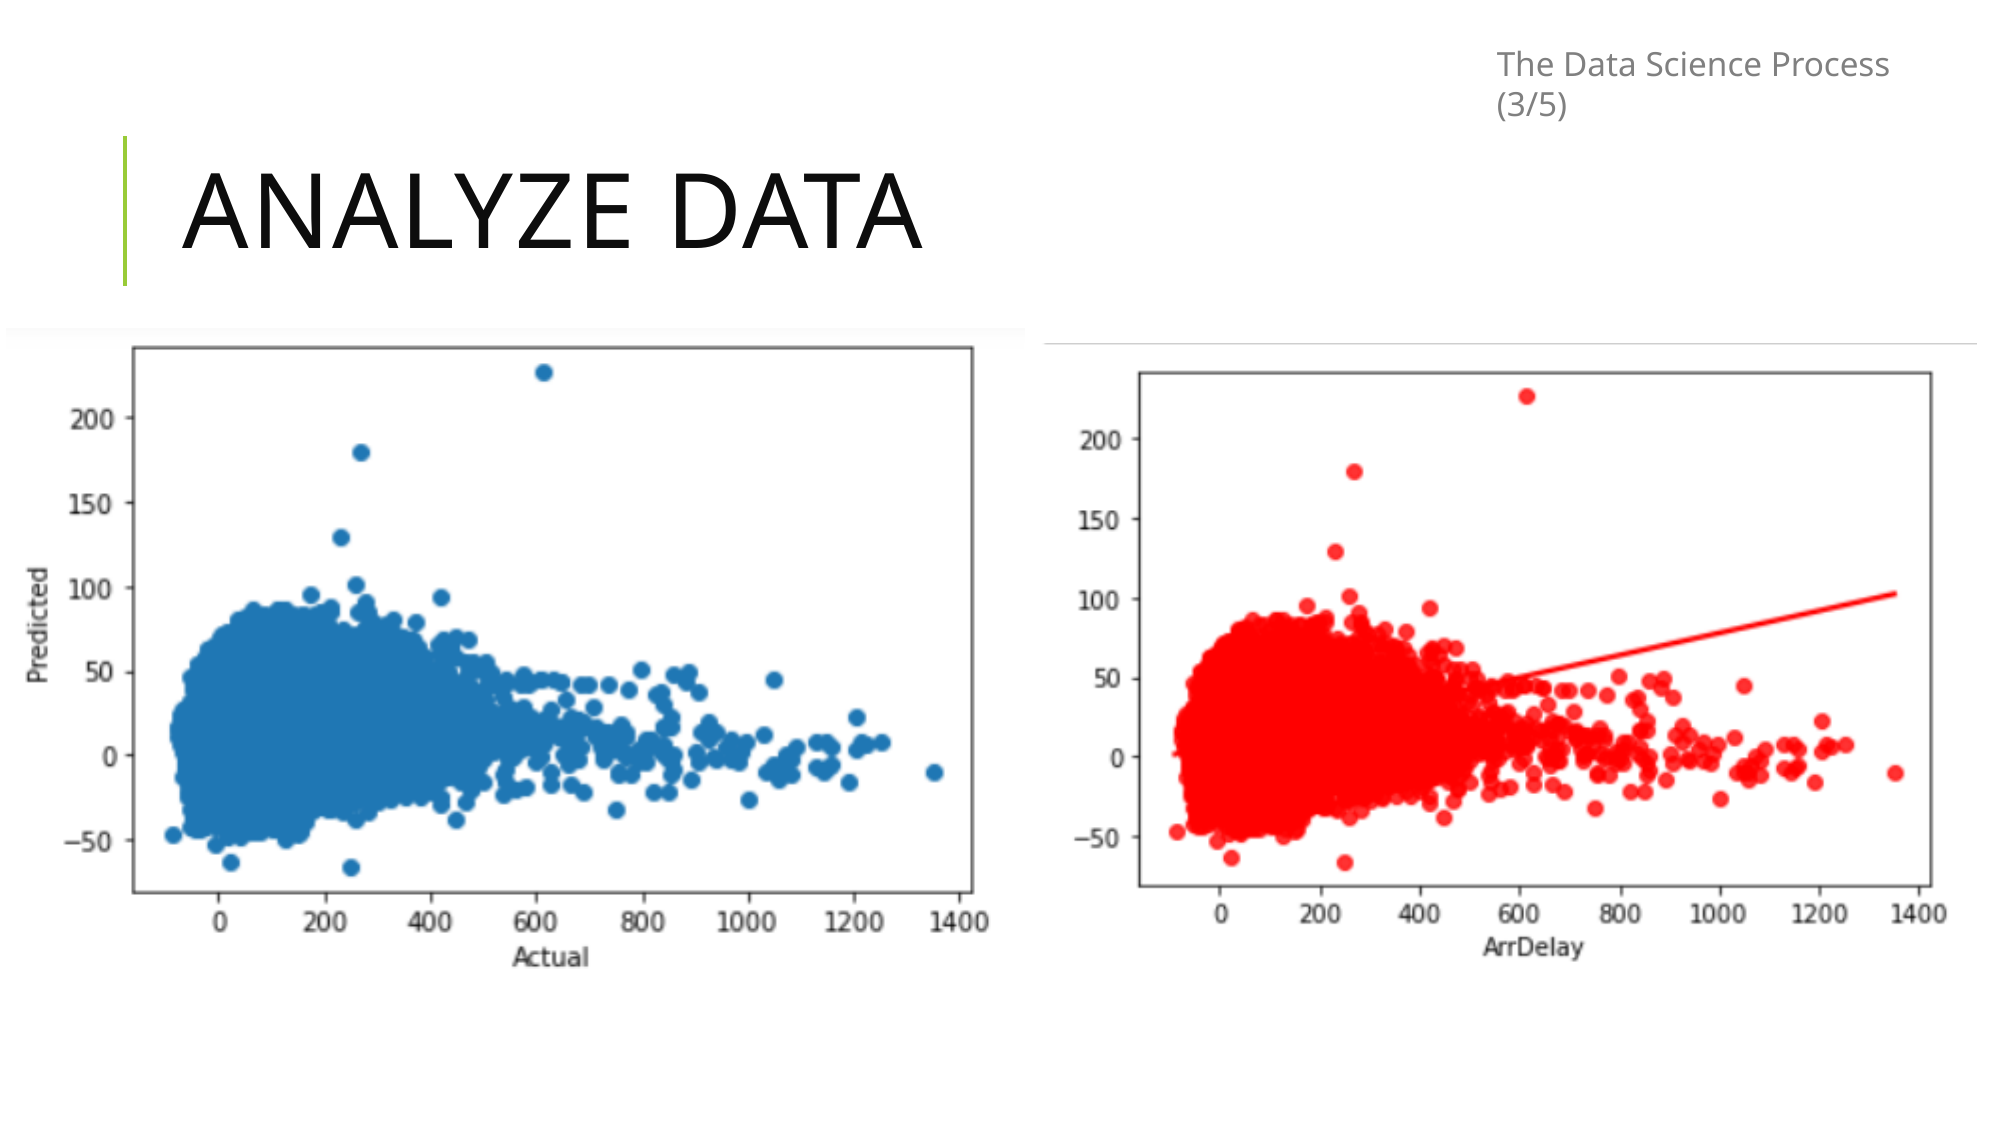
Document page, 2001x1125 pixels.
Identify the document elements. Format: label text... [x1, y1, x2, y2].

title Analyze data [168, 96, 1763, 338]
picture [6, 328, 1977, 992]
text_box The Data Science Process (3/5) [1482, 35, 1933, 131]
